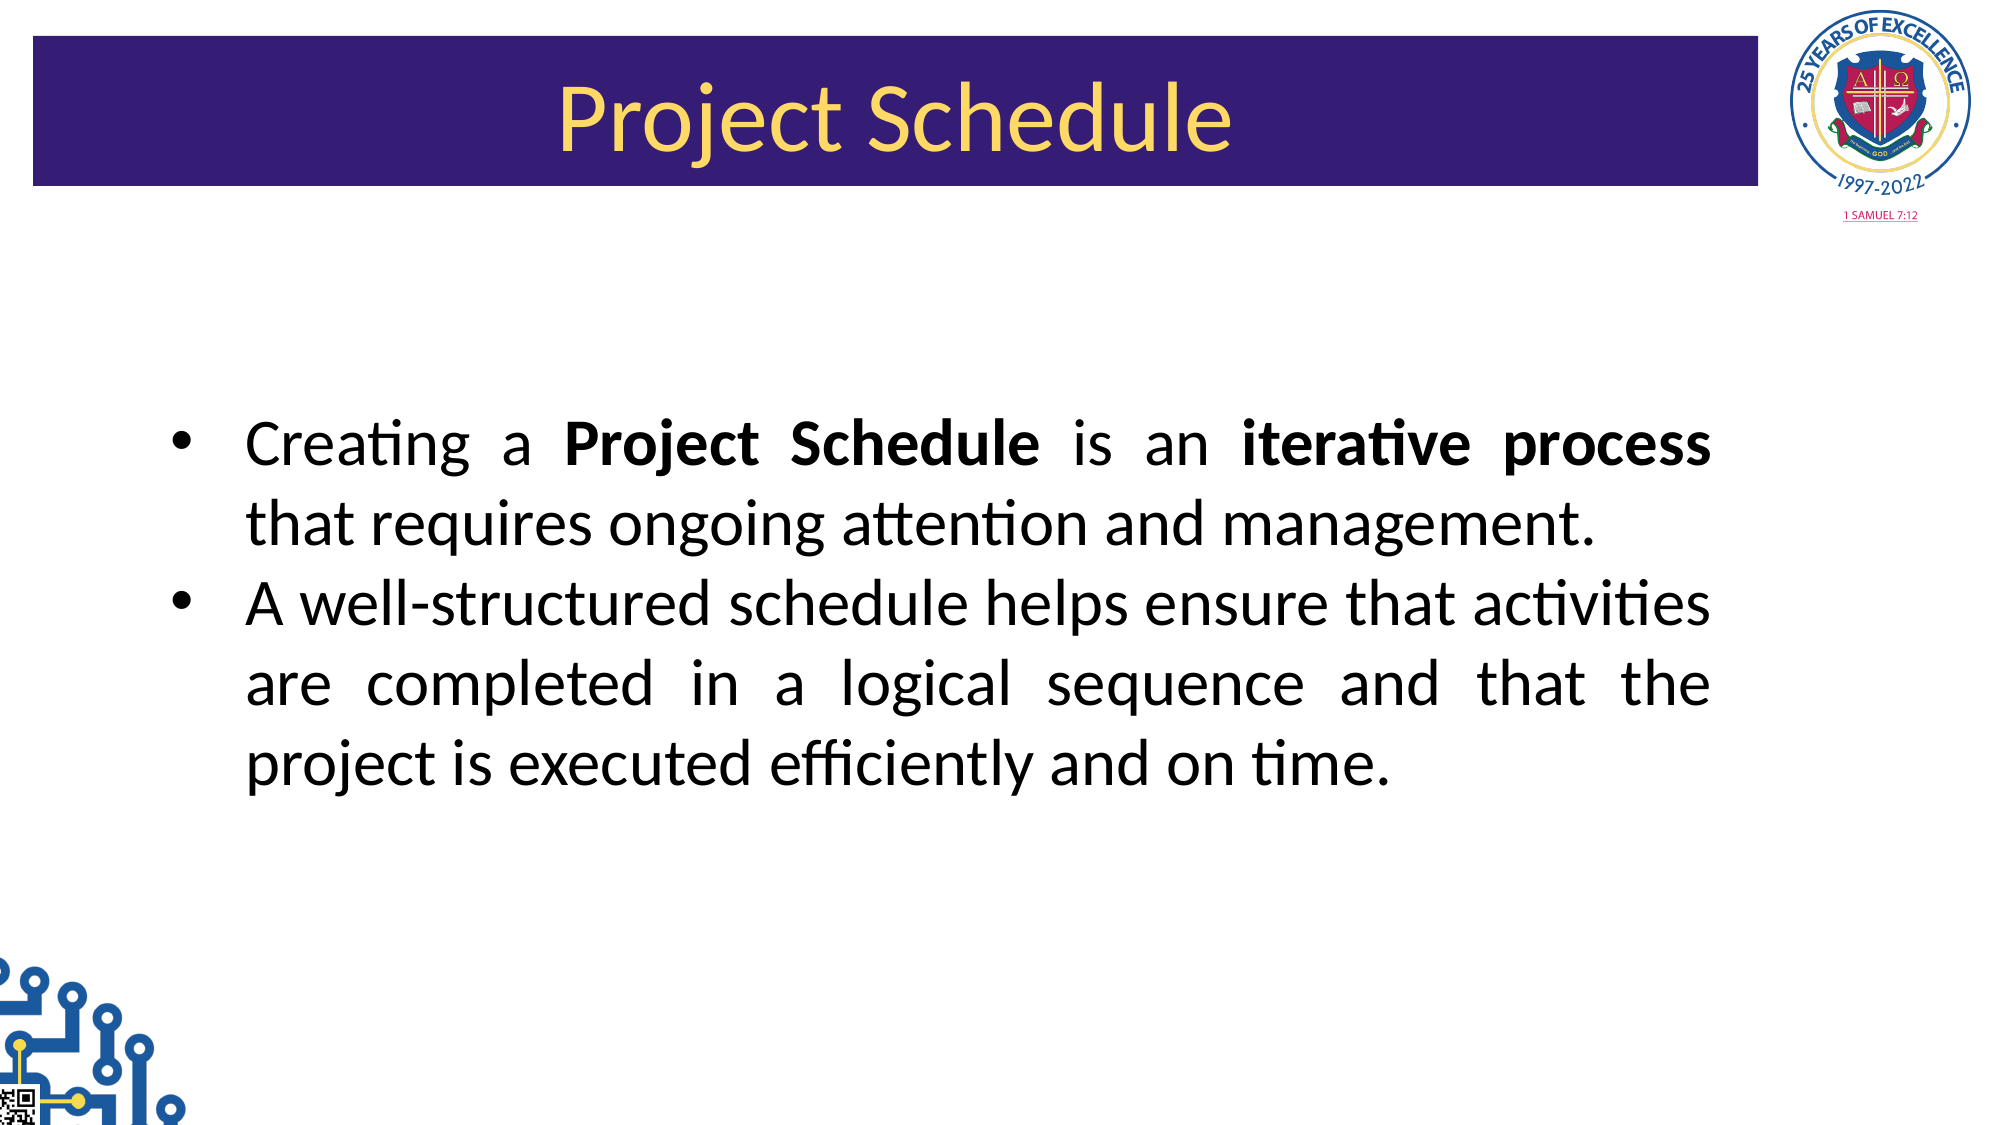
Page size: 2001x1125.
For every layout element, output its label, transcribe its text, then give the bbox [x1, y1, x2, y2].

picture [1758, 0, 2000, 242]
picture [0, 918, 191, 1125]
text_box Project Schedule [33, 35, 1758, 186]
text_box Creating a Project Schedule is an iterative process that requires ongoing attention and management. A well-structured schedule helps ensure that activities are completed in a logical sequence and that the project is executed efficiently and on time. [155, 391, 1728, 807]
